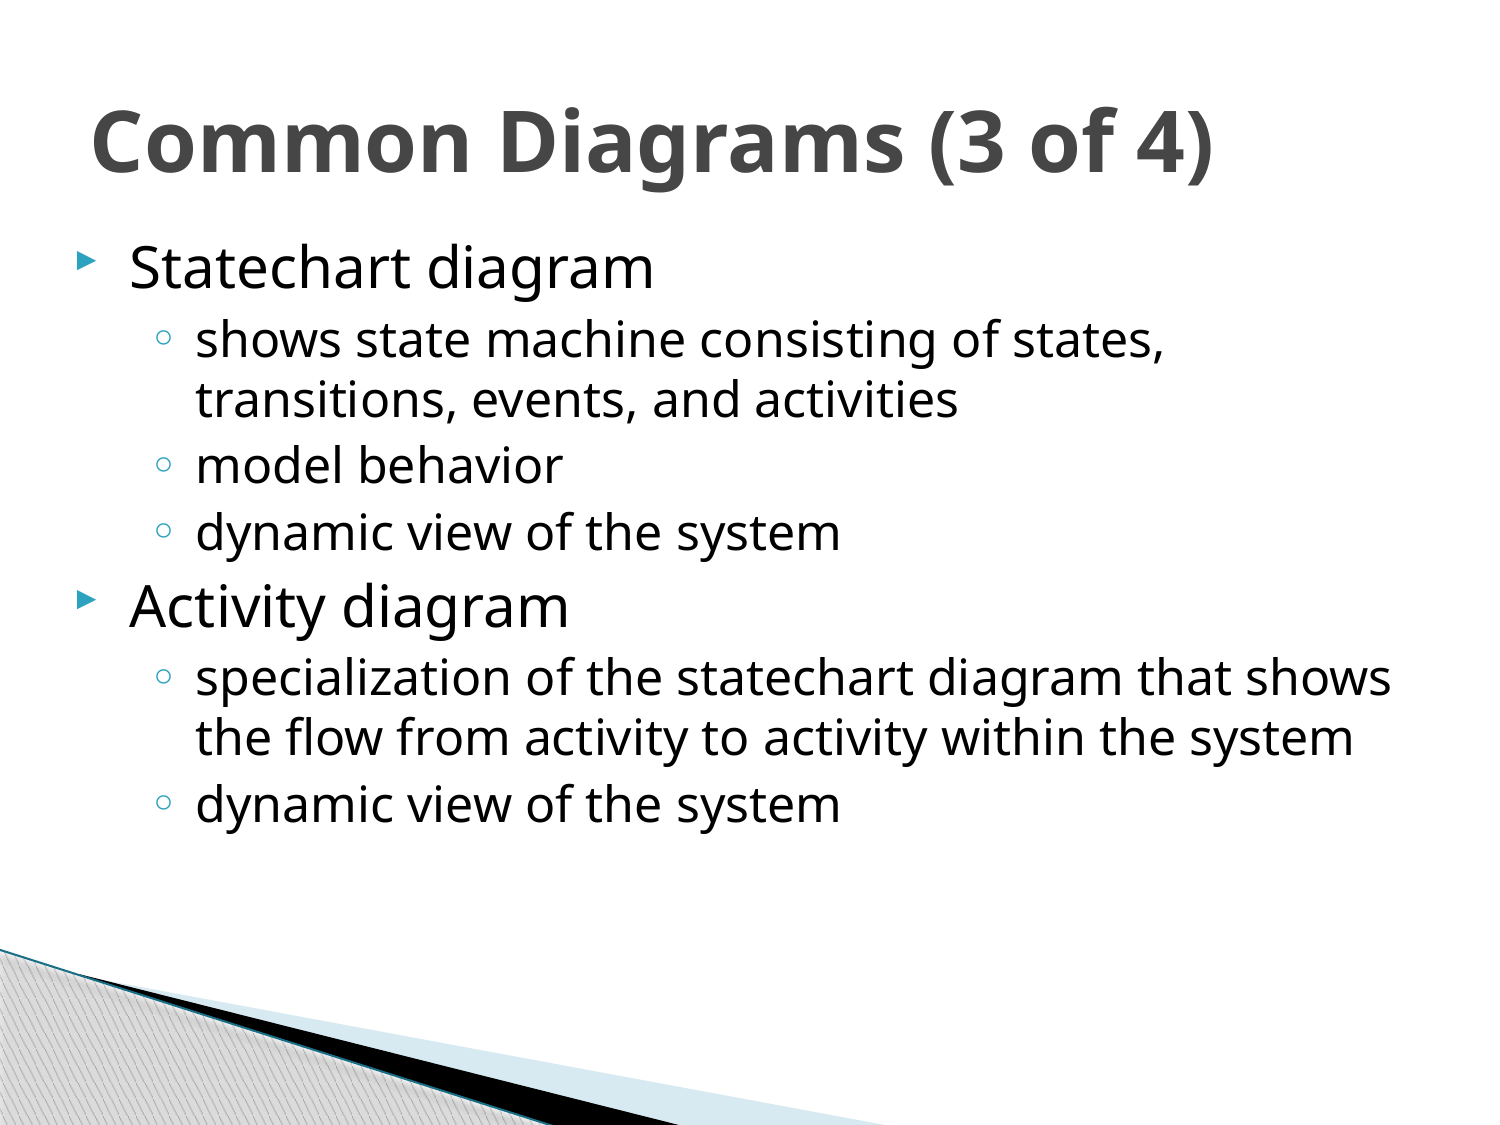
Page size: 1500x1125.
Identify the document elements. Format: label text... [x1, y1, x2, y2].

list Statechart diagram shows state machine consisting of states, transitions, events, and activities model behavior dynamic view of the system Activity diagram specialization of the statechart diagram that shows the flow from activity to activity within the system dynamic view of the system [58, 222, 1447, 961]
title Common Diagrams (3 of 4) [75, 45, 1425, 222]
